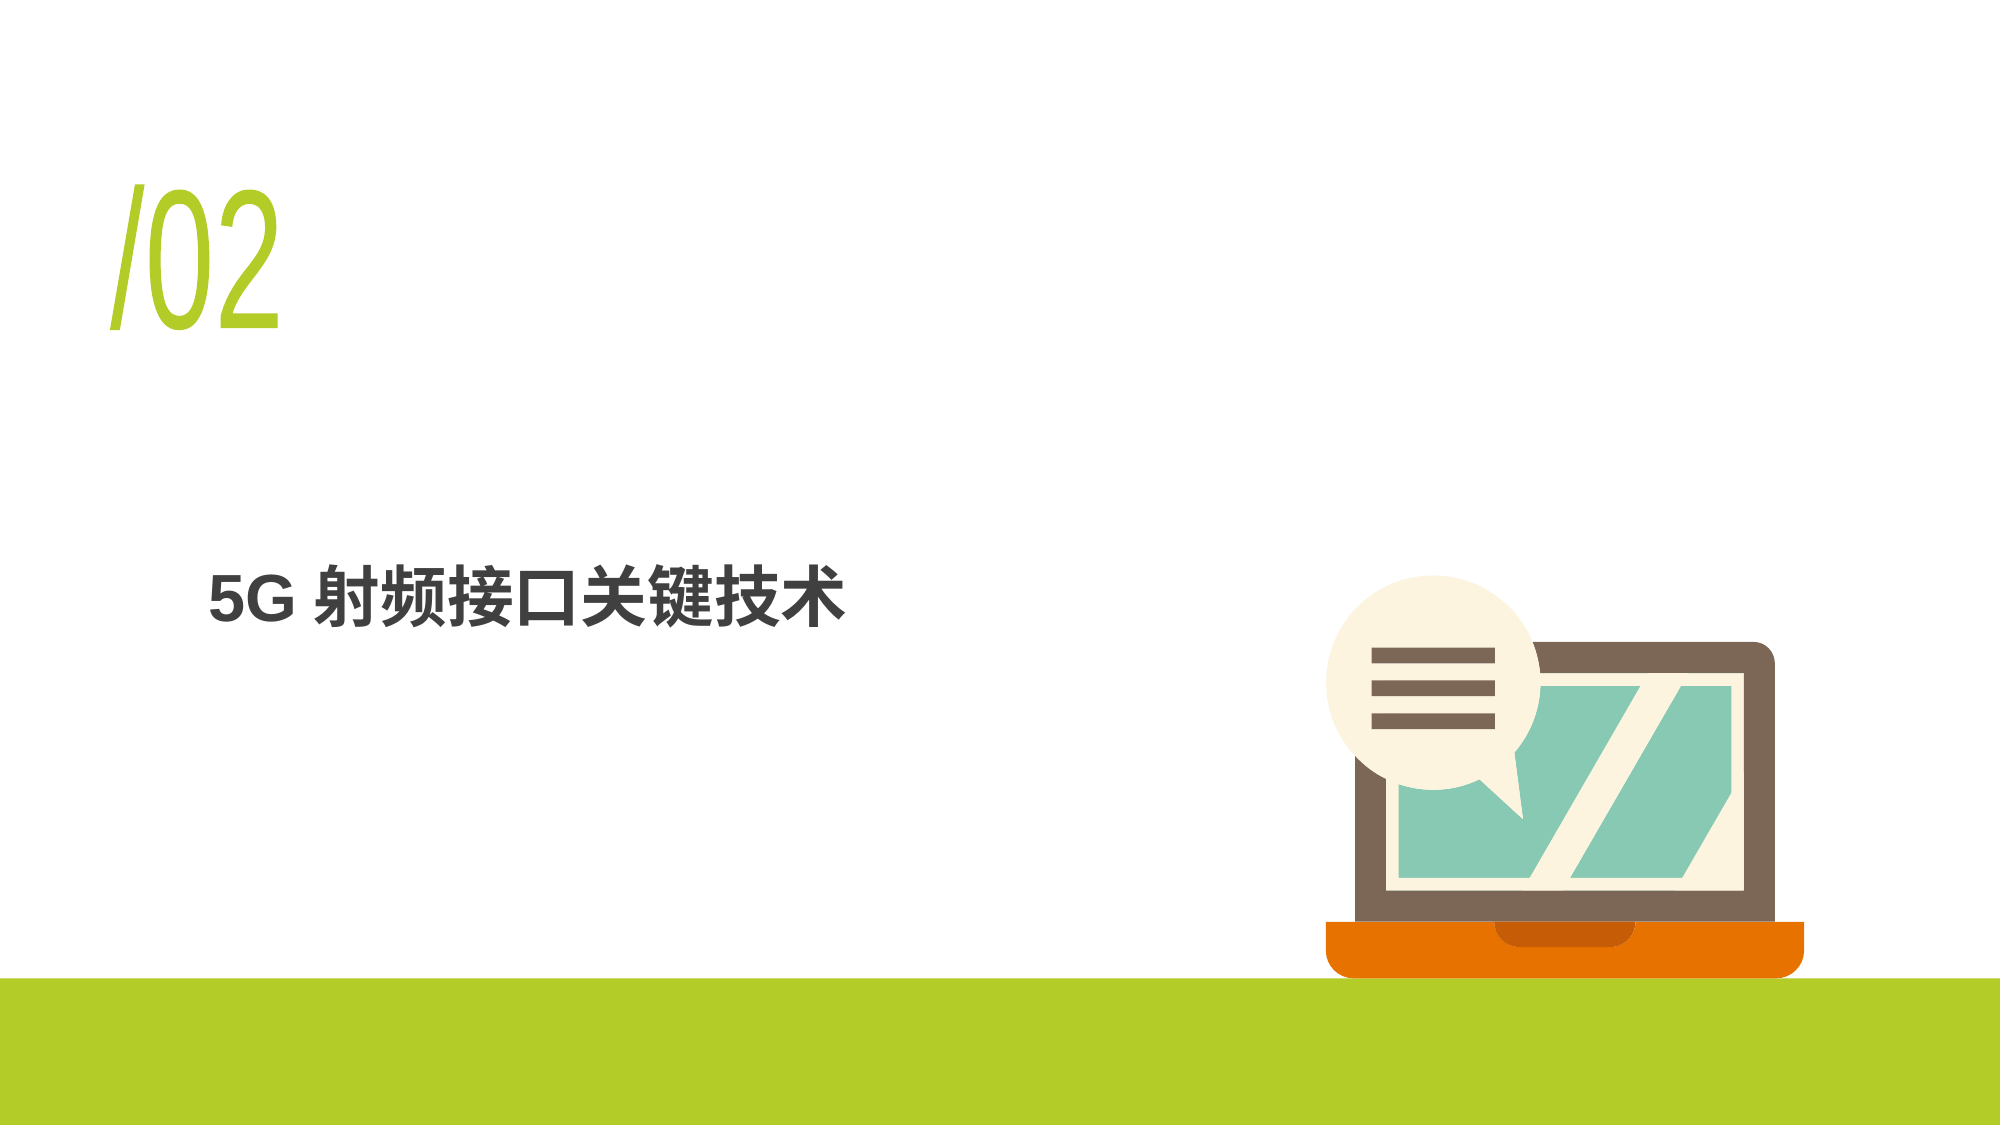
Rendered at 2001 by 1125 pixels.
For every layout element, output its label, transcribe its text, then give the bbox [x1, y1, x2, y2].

title 5G射频接口关键技术 [193, 535, 1438, 644]
